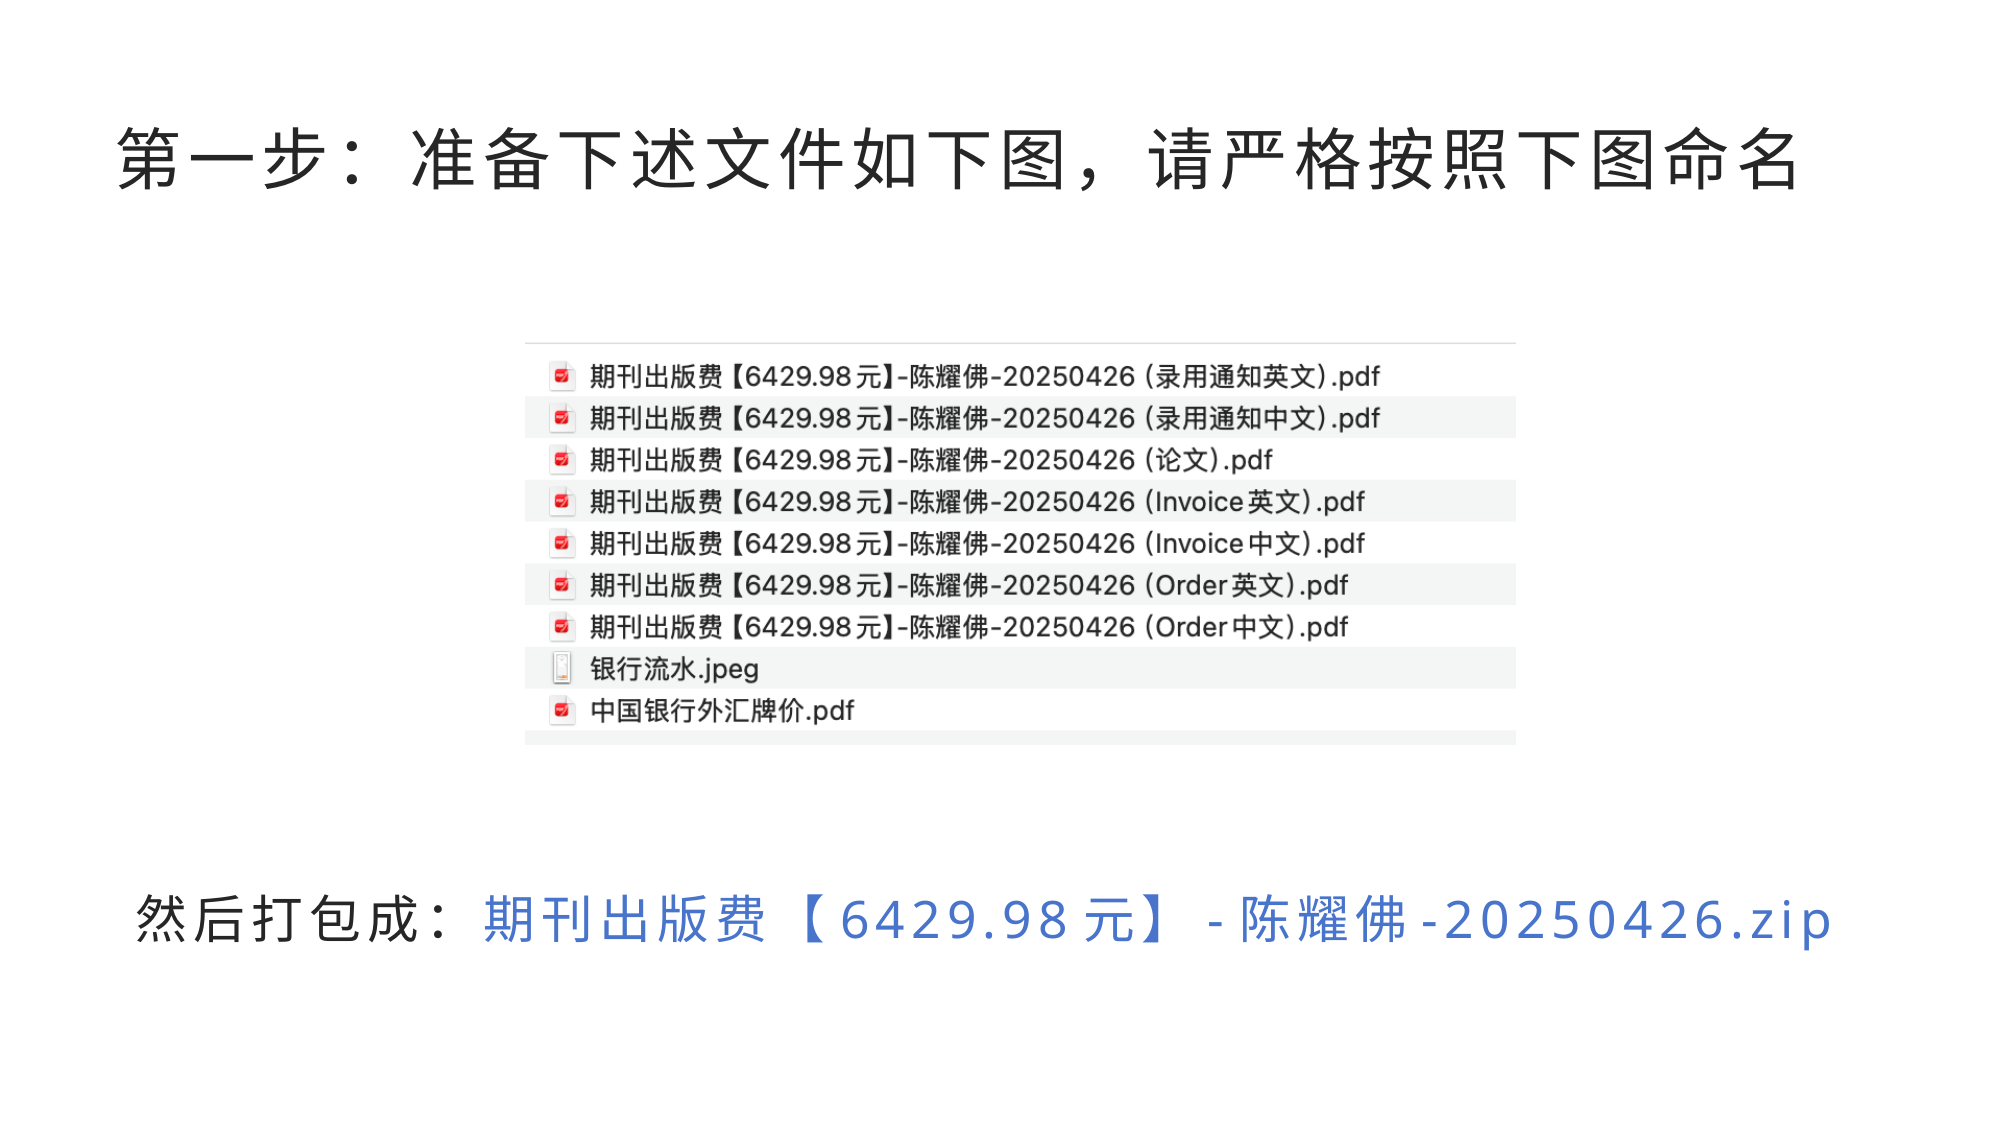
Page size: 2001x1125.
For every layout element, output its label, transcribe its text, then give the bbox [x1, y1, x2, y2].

picture [524, 341, 1516, 745]
title 第一步：准备下述文件如下图，请严格按照下图命名 [99, 99, 1900, 216]
text_box 然后打包成：期刊出版费【6429.98元】-陈耀佛-20250426.zip [120, 860, 1920, 976]
